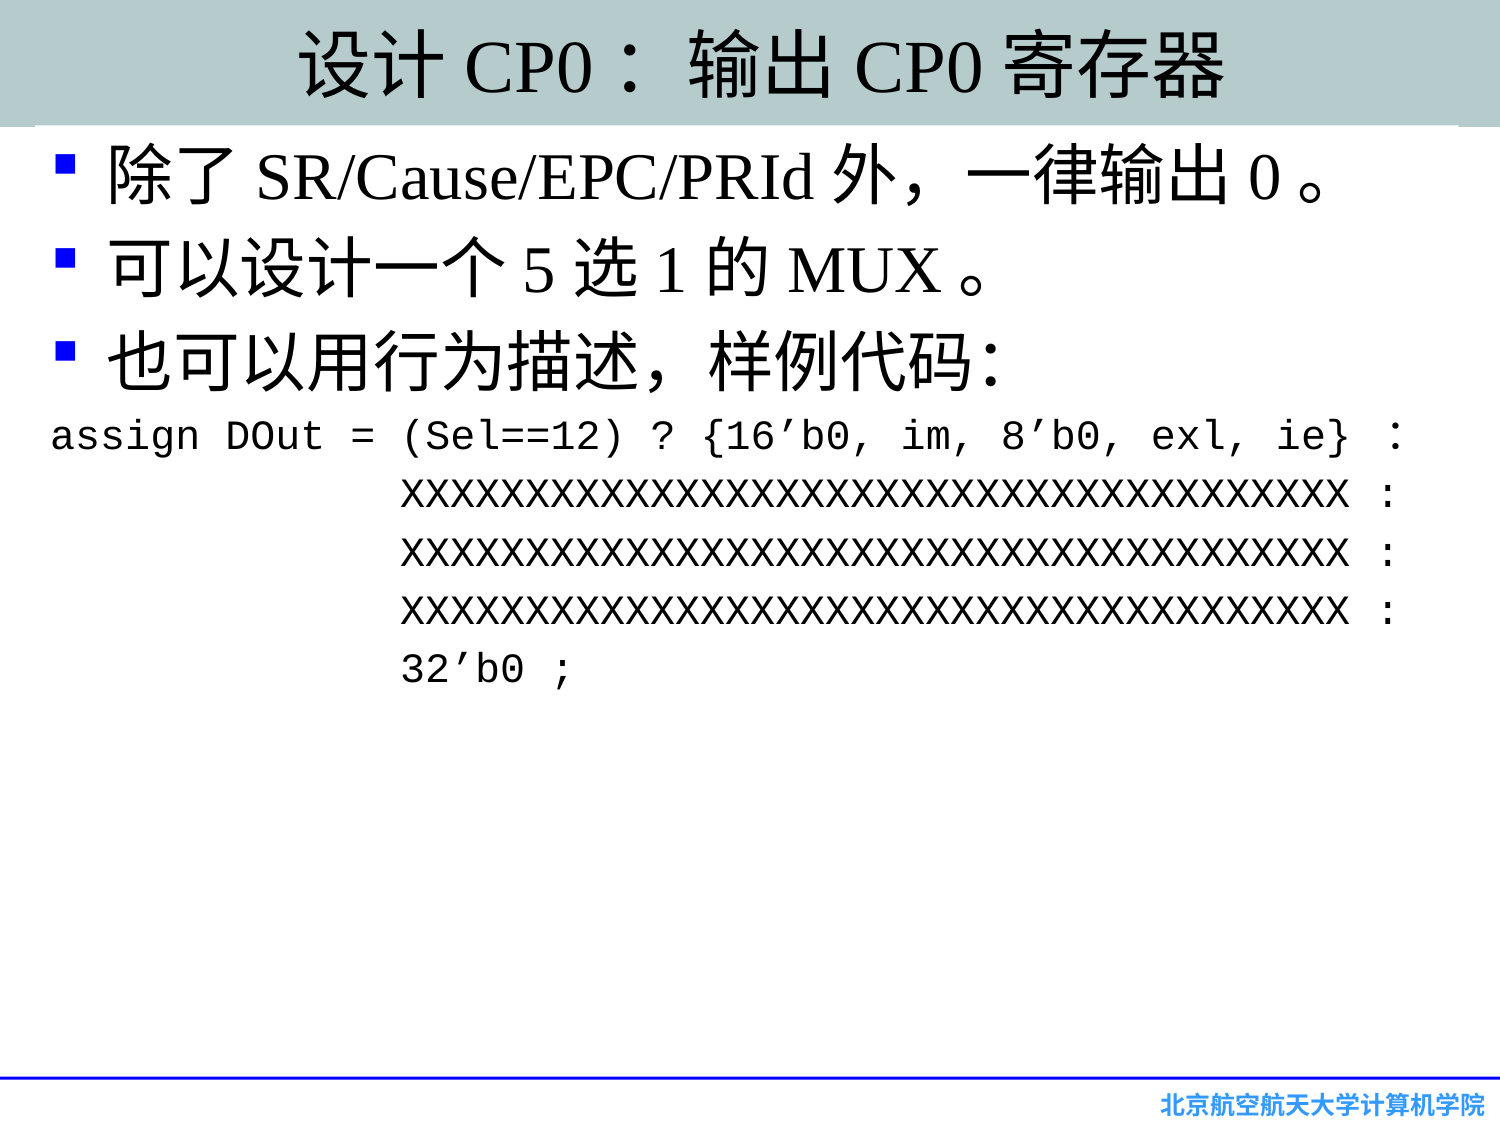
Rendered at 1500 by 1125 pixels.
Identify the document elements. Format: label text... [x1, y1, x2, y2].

list 除了SR/Cause/EPC/PRId外，一律输出0。 可以设计一个5选1的MUX。 也可以用行为描述，样例代码： assign DOut = (Sel==12) ? {16’b0, im, 8’b0, exl, ie} ： XXXXXXXXXXXXXXXXXXXXXXXXXXXXXXXXXXXXXX : XXXXXXXXXXXXXXXXXXXXXXXXXXXXXXXXXXXXXX : XXXXXXXXXXXXXXXXXXXXXXXXXXXXXXXXXXXXXX : 32’b0 ; [35, 125, 1459, 1059]
picture [0, 0, 1500, 127]
title 设计CP0：输出CP0寄存器 [35, 7, 1489, 118]
